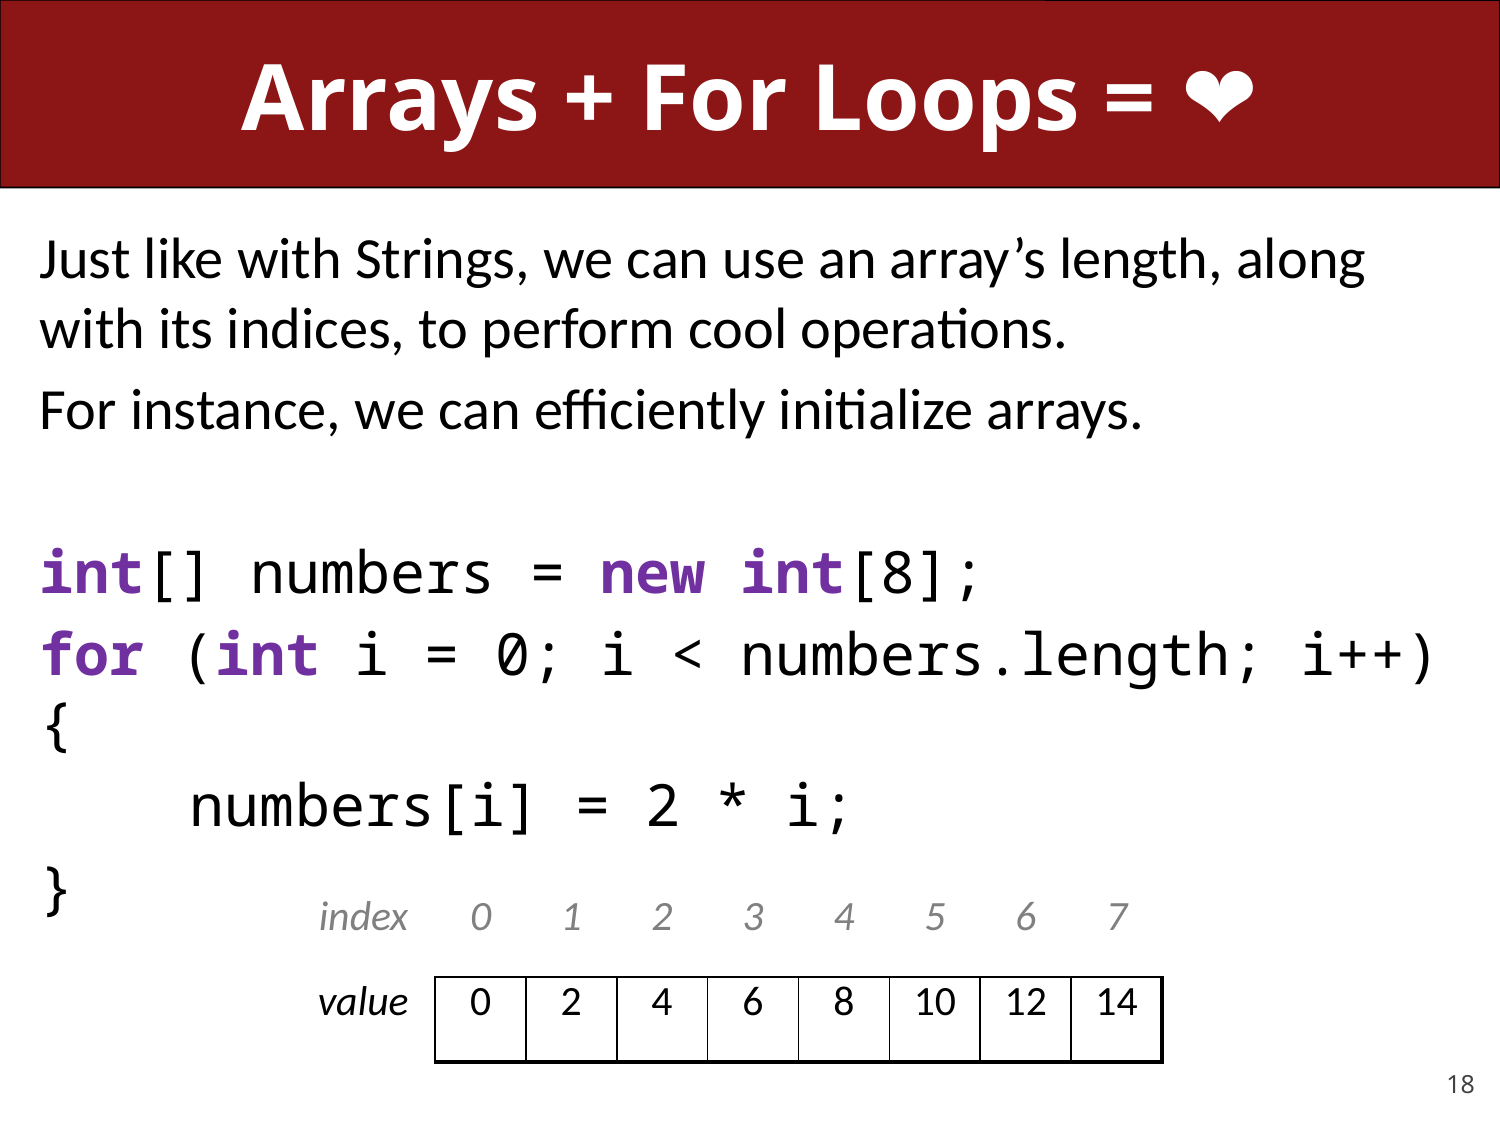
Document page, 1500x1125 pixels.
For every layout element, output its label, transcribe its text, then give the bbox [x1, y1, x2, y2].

table_header 6 [980, 892, 1071, 976]
table_cell 0 [436, 978, 525, 1060]
table_header 3 [708, 892, 798, 976]
table_header 2 [617, 892, 708, 976]
table_cell 12 [981, 978, 1070, 1060]
title Arrays + For Loops = ❤️ [75, 0, 1425, 188]
table_cell 2 [527, 978, 616, 1060]
table_header 1 [526, 892, 617, 976]
table_cell 8 [799, 978, 889, 1060]
table_cell 6 [708, 978, 798, 1060]
table_header 0 [435, 892, 526, 976]
table_cell 4 [618, 978, 707, 1060]
table_header index [292, 892, 435, 977]
table_header 4 [798, 892, 890, 976]
table_cell 14 [1072, 978, 1160, 1060]
table_header 7 [1071, 892, 1162, 976]
list Just like with Strings, we can use an array’s length, along with its indices, to perform cool operations. For instance, we can efficiently initialize arrays. int[] numbers = new int[8]; for (int i = 0; i < numbers.length; i++) { numbers[i] = 2 * i; } [24, 212, 1475, 1063]
table_cell value [292, 977, 434, 1062]
table_cell 10 [890, 978, 979, 1060]
table_header 5 [890, 892, 980, 976]
